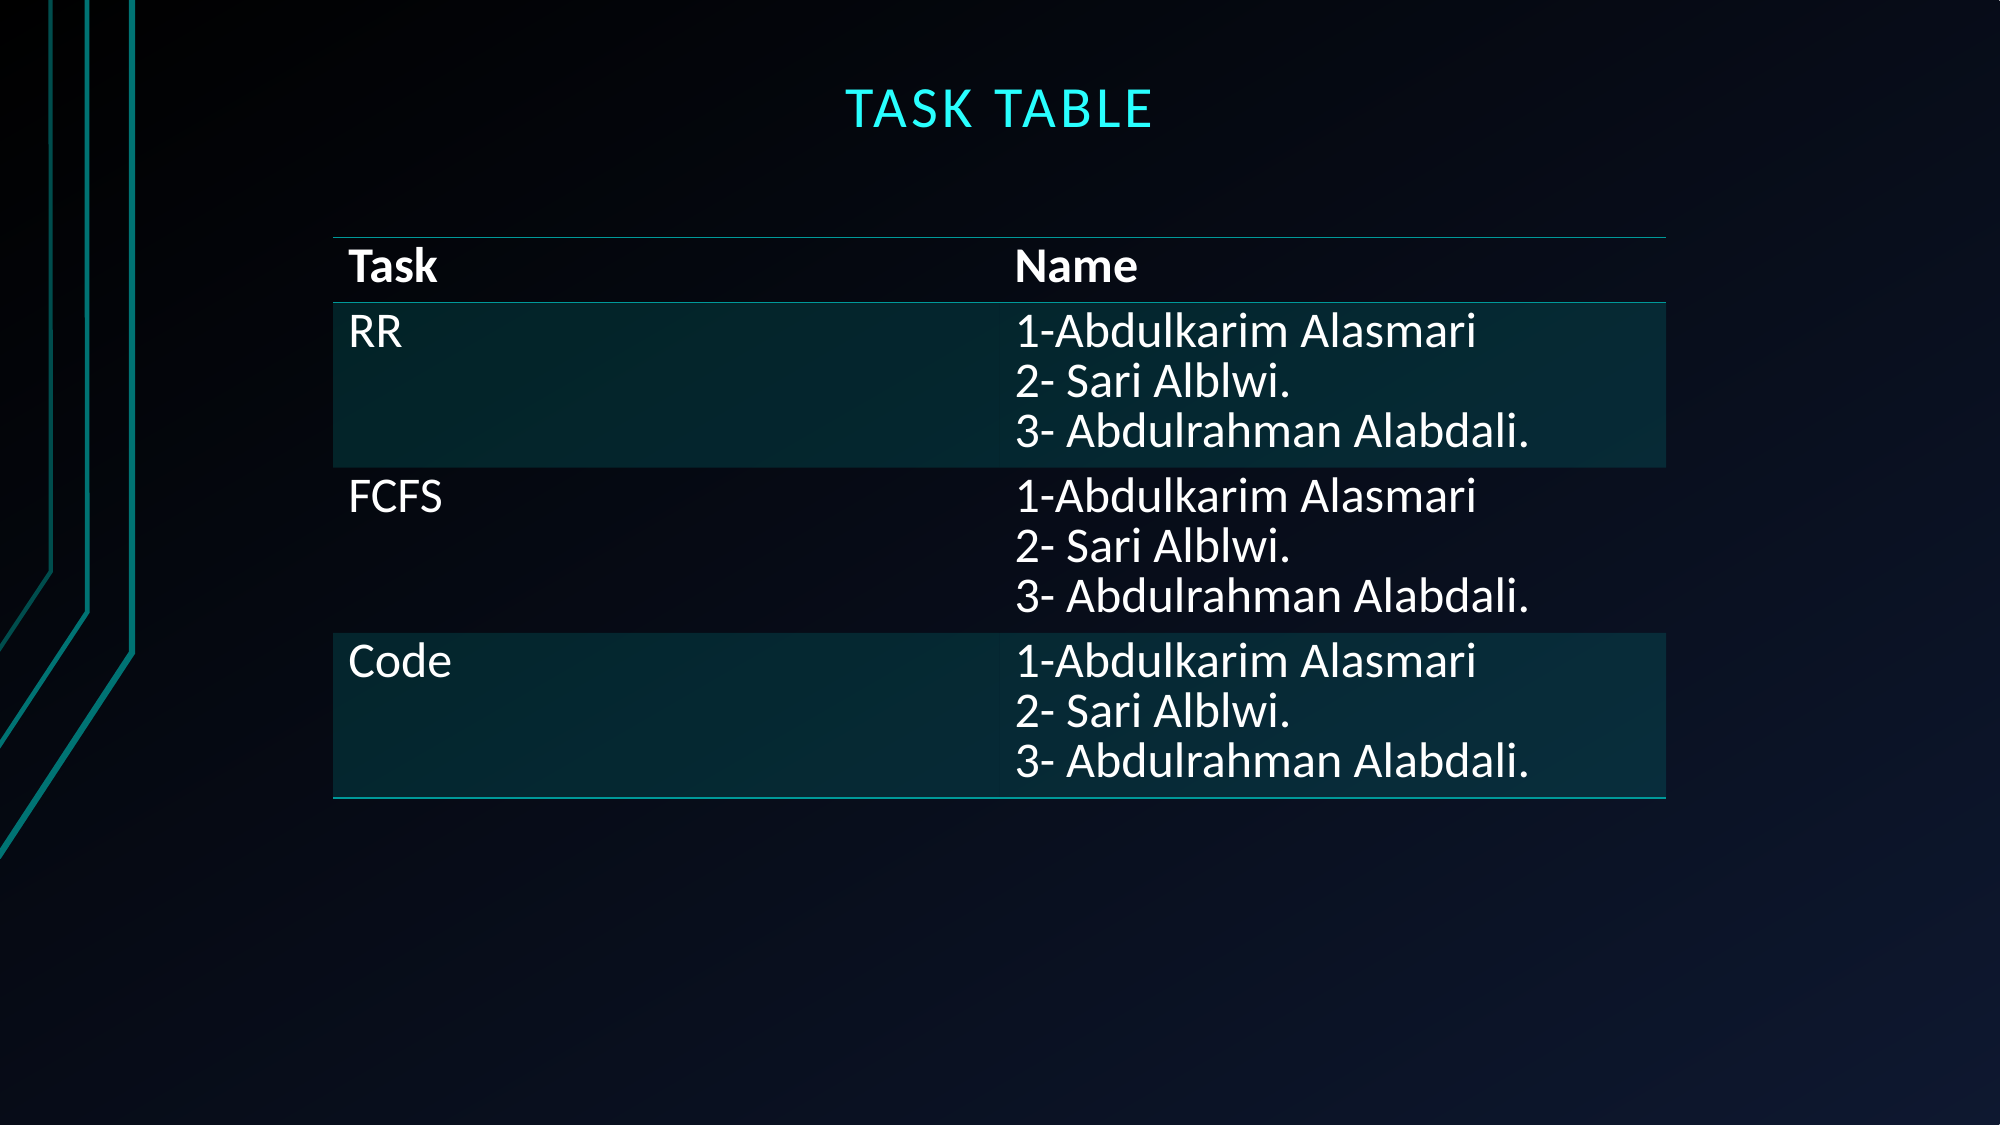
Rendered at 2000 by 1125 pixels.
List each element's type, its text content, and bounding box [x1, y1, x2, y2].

table_header Name [1000, 238, 1666, 302]
table_cell 1-Abdulkarim Alasmari 2- Sari Alblwi. 3- Abdulrahman Alabdali. [1000, 303, 1666, 468]
table_cell FCFS [333, 468, 1000, 633]
table_cell Code [333, 633, 1000, 797]
table_header Task [333, 238, 1000, 302]
table_cell 1-Abdulkarim Alasmari 2- Sari Alblwi. 3- Abdulrahman Alabdali. [1000, 468, 1666, 633]
title Task table [666, 0, 1333, 150]
table_cell RR [333, 303, 1000, 468]
table_cell 1-Abdulkarim Alasmari 2- Sari Alblwi. 3- Abdulrahman Alabdali. [1000, 633, 1666, 797]
